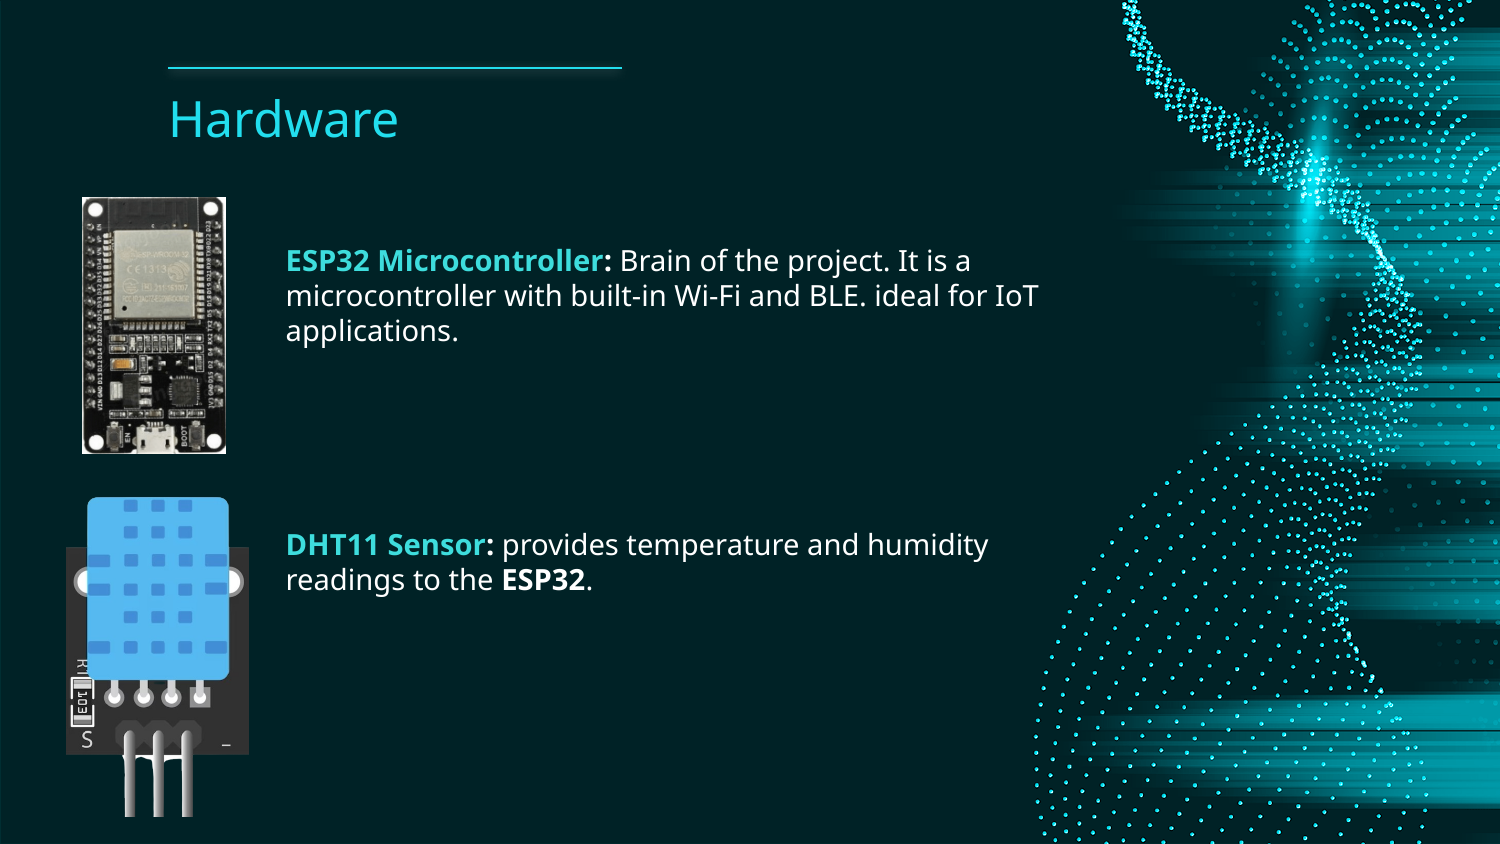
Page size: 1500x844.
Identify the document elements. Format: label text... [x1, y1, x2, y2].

list ESP32 Microcontroller: Brain of the project. It is a microcontroller with built-in Wi-Fi and BLE. ideal for IoT applications. [270, 227, 1083, 437]
title Hardware [153, 72, 914, 228]
picture [0, 0, 1500, 844]
text_box DHT11 Sensor: provides temperature and humidity readings to the ESP32. [270, 511, 1082, 722]
